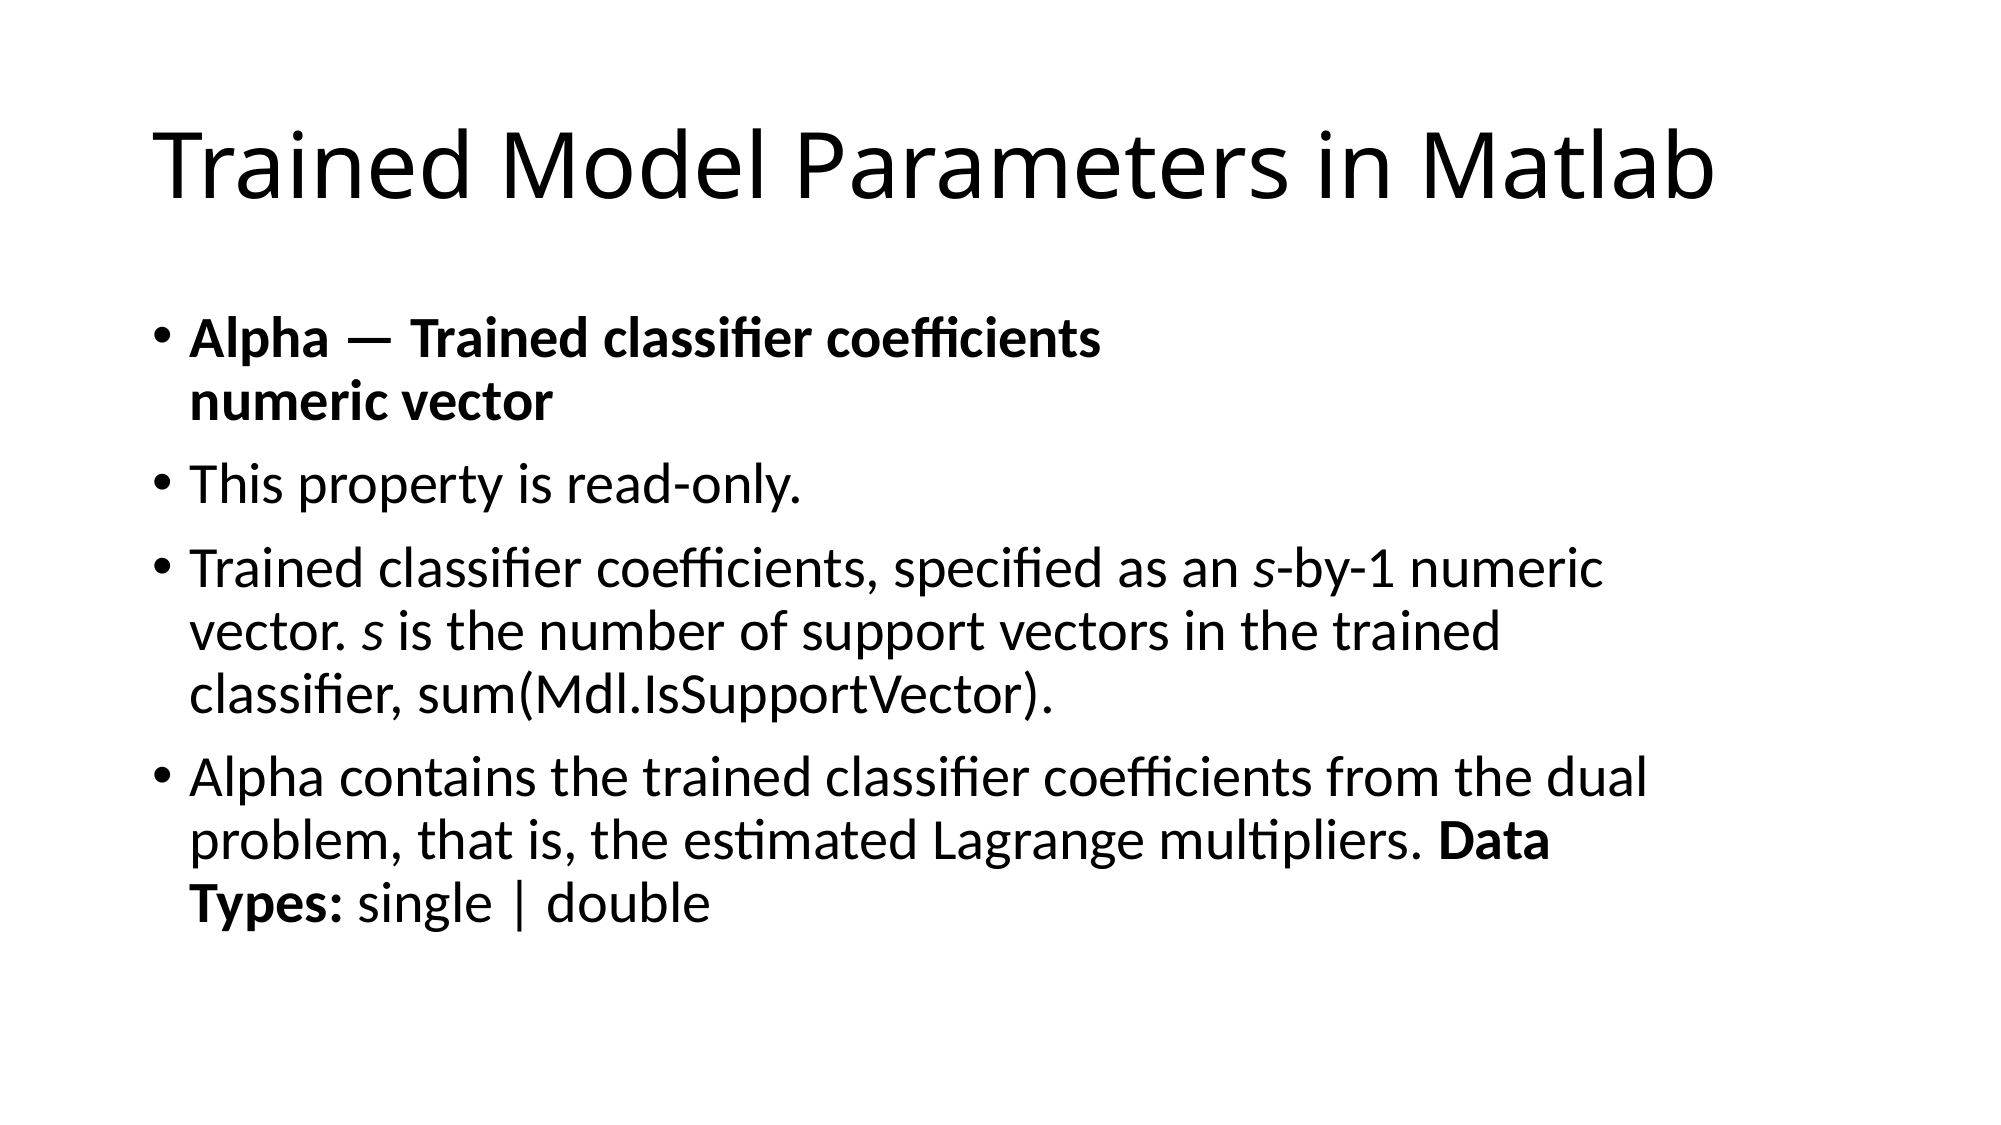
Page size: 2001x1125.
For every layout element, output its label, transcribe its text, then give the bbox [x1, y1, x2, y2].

title Trained Model Parameters in Matlab [137, 59, 1863, 278]
list Alpha — Trained classifier coefficients numeric vector This property is read-only. Trained classifier coefficients, specified as an s-by-1 numeric vector. s is the number of support vectors in the trained classifier, sum(Mdl.IsSupportVector). Alpha contains the trained classifier coefficients from the dual problem, that is, the estimated Lagrange multipliers. Data Types: single | double [137, 299, 1863, 1014]
